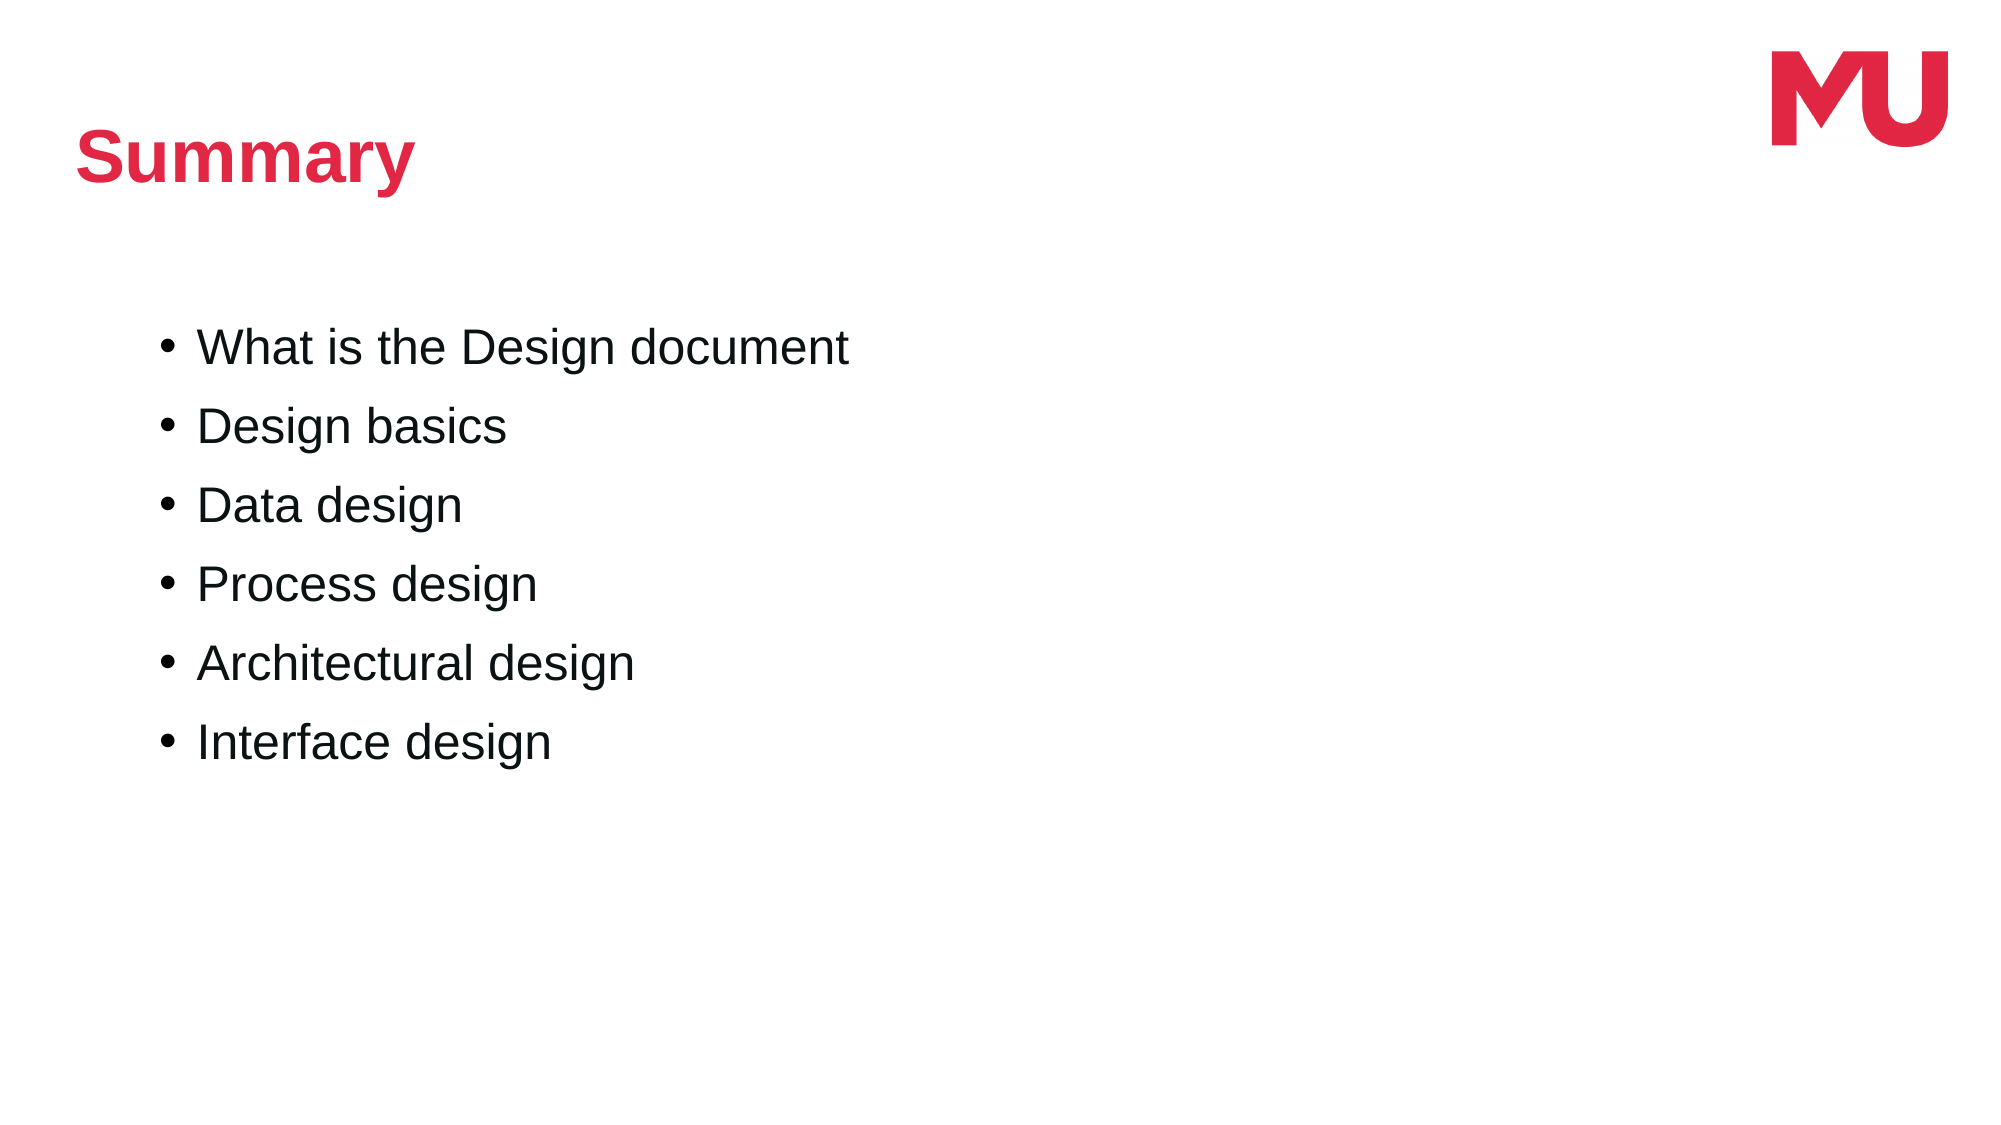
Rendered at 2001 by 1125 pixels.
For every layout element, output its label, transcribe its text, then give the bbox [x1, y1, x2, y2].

text_box Summary [50, 49, 1711, 268]
text_box What is the Design document Design basics Data design Process design Architectural design Interface design [50, 296, 1950, 1012]
picture [1770, 49, 1950, 148]
